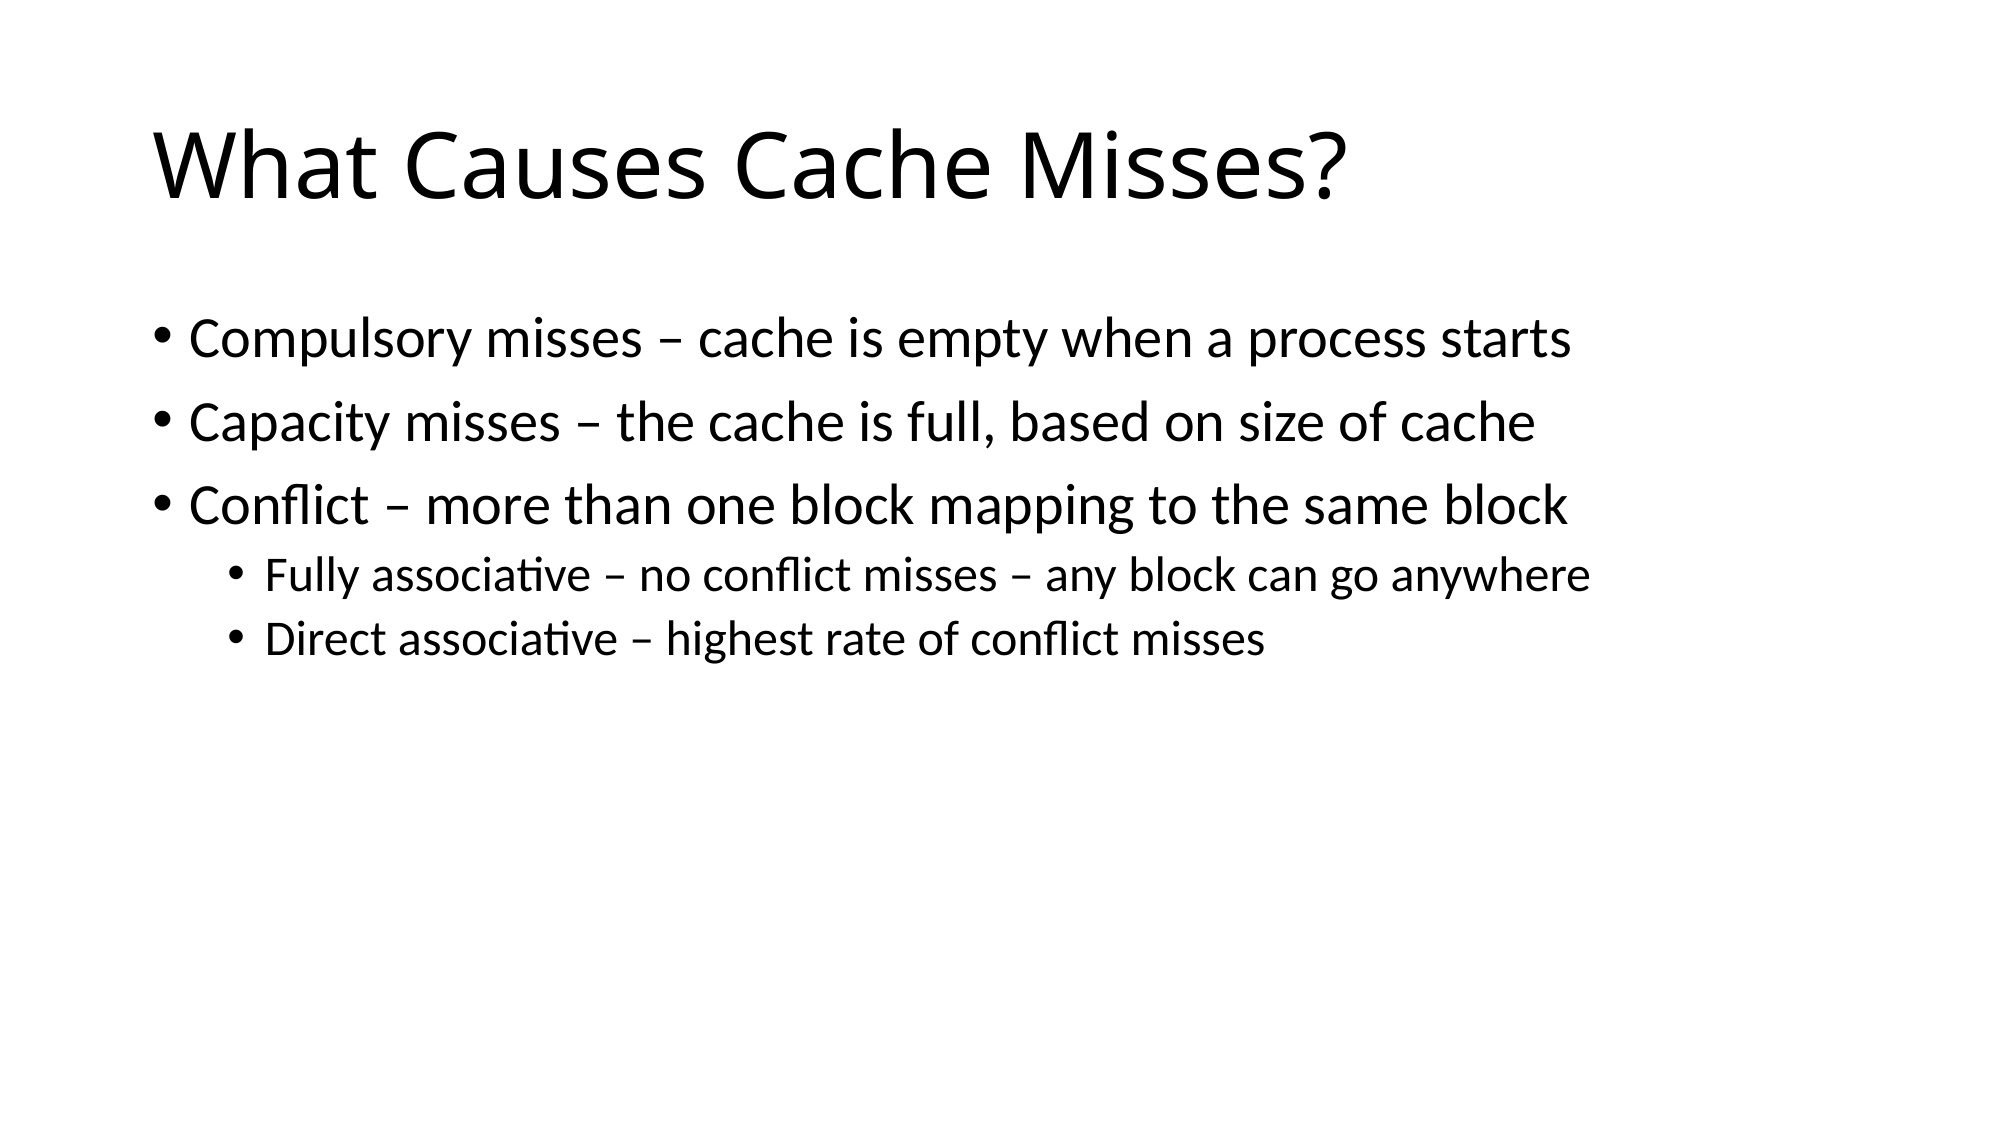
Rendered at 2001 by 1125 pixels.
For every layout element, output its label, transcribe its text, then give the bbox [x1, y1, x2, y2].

title What Causes Cache Misses? [137, 59, 1863, 278]
list Compulsory misses – cache is empty when a process starts Capacity misses – the cache is full, based on size of cache Conflict – more than one block mapping to the same block Fully associative – no conflict misses – any block can go anywhere Direct associative – highest rate of conflict misses [137, 299, 1863, 1014]
